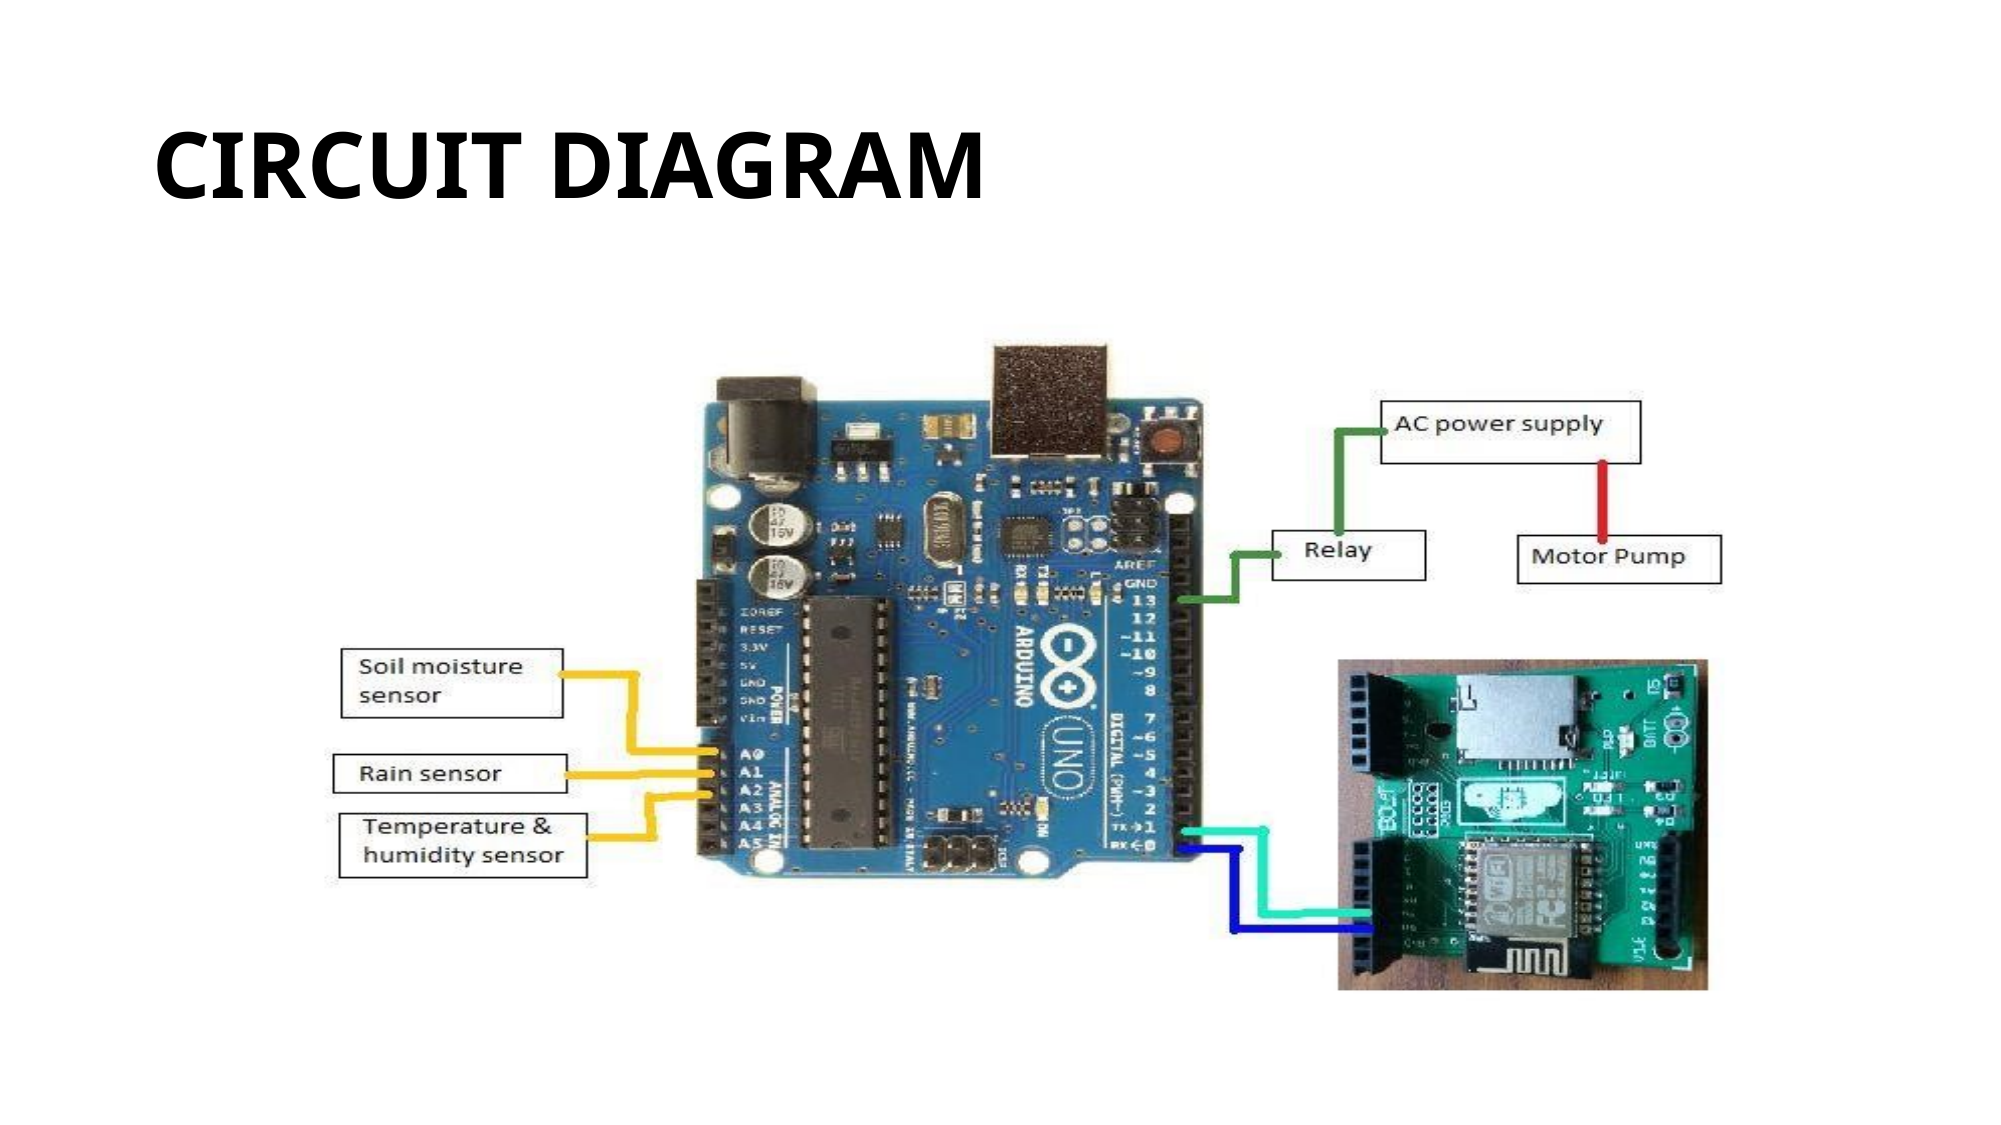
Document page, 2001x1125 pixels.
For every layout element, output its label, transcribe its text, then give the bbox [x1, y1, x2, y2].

title CIRCUIT DIAGRAM [137, 59, 1863, 278]
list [309, 300, 1789, 1013]
